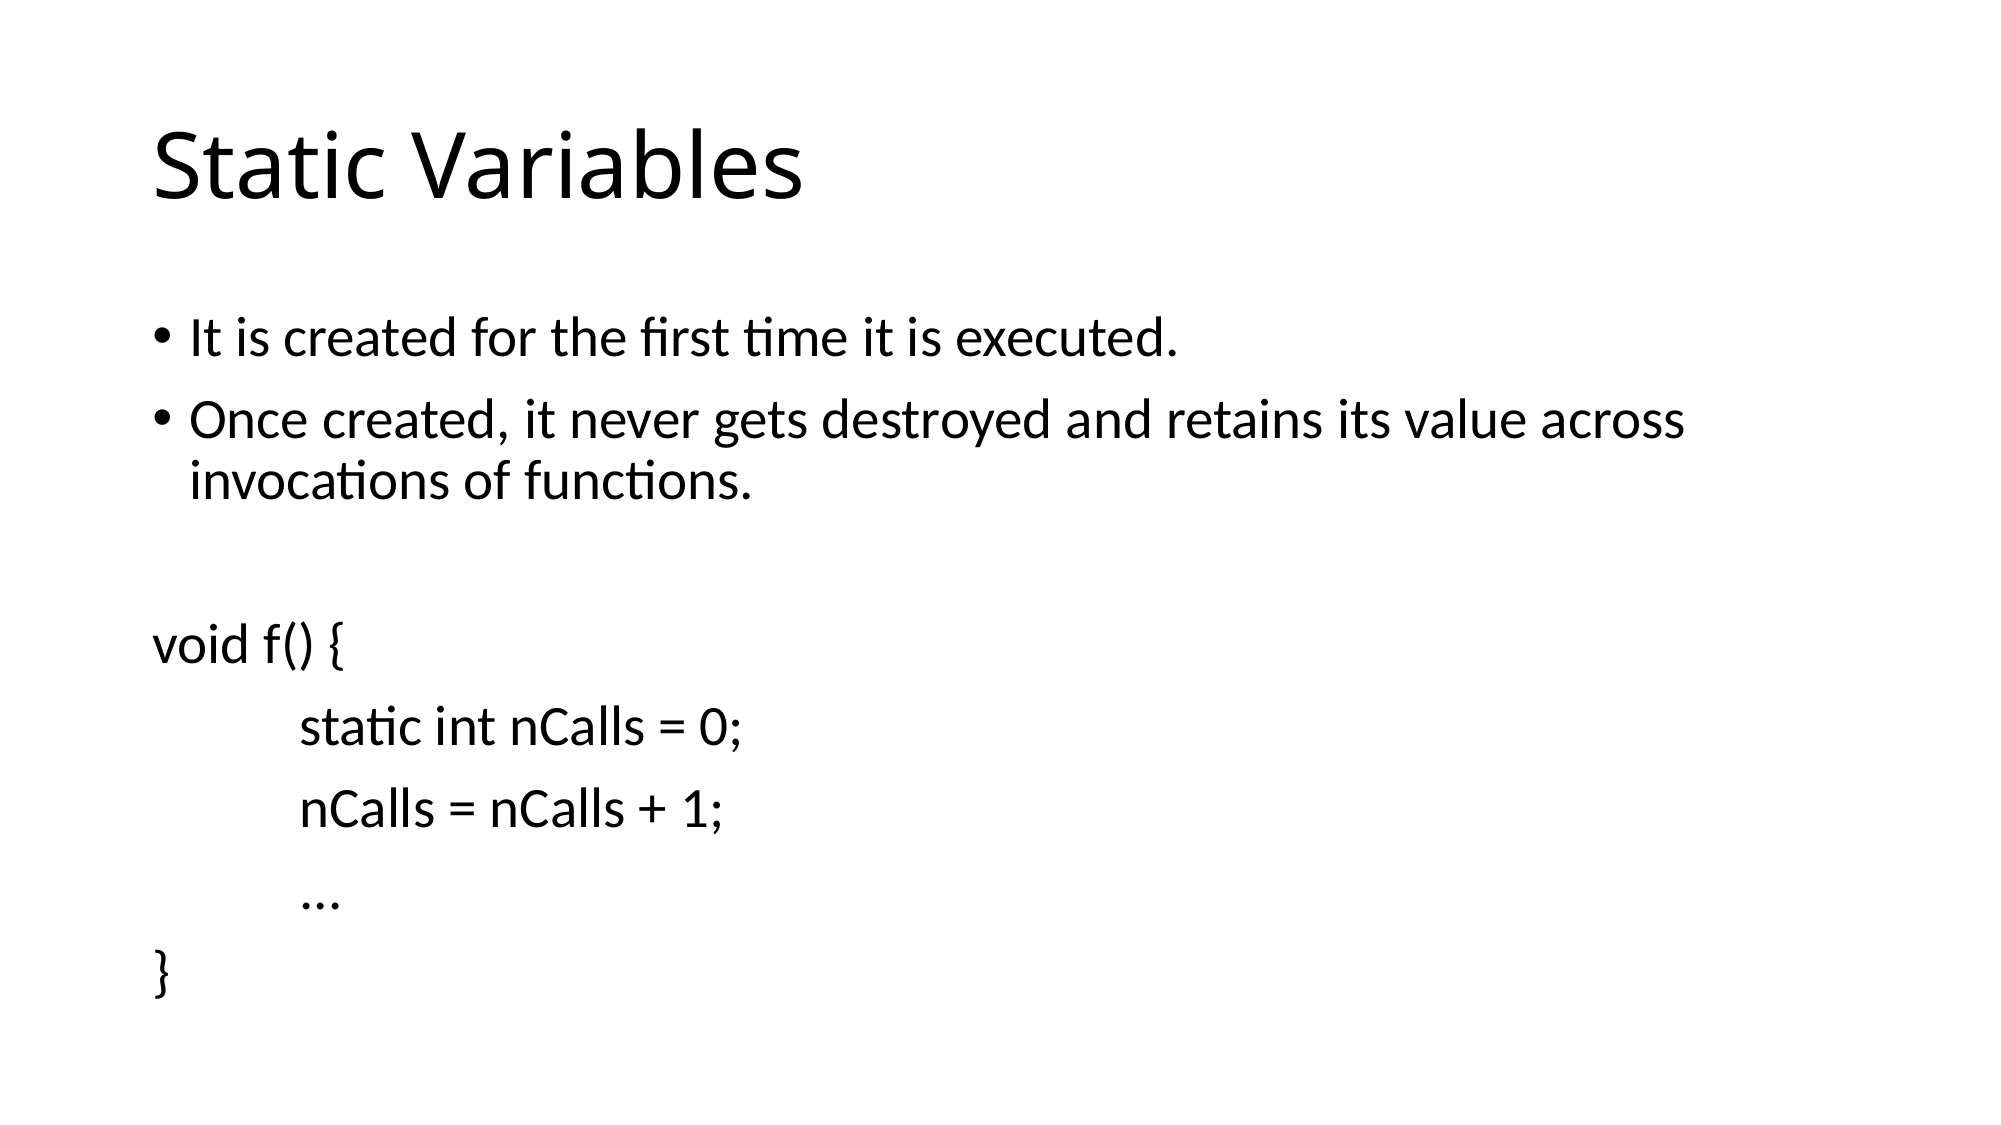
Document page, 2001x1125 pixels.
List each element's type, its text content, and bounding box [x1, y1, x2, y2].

list It is created for the first time it is executed. Once created, it never gets destroyed and retains its value across invocations of functions. void f() { static int nCalls = 0; nCalls = nCalls + 1; ... } [137, 299, 1863, 1014]
title Static Variables [137, 59, 1863, 278]
